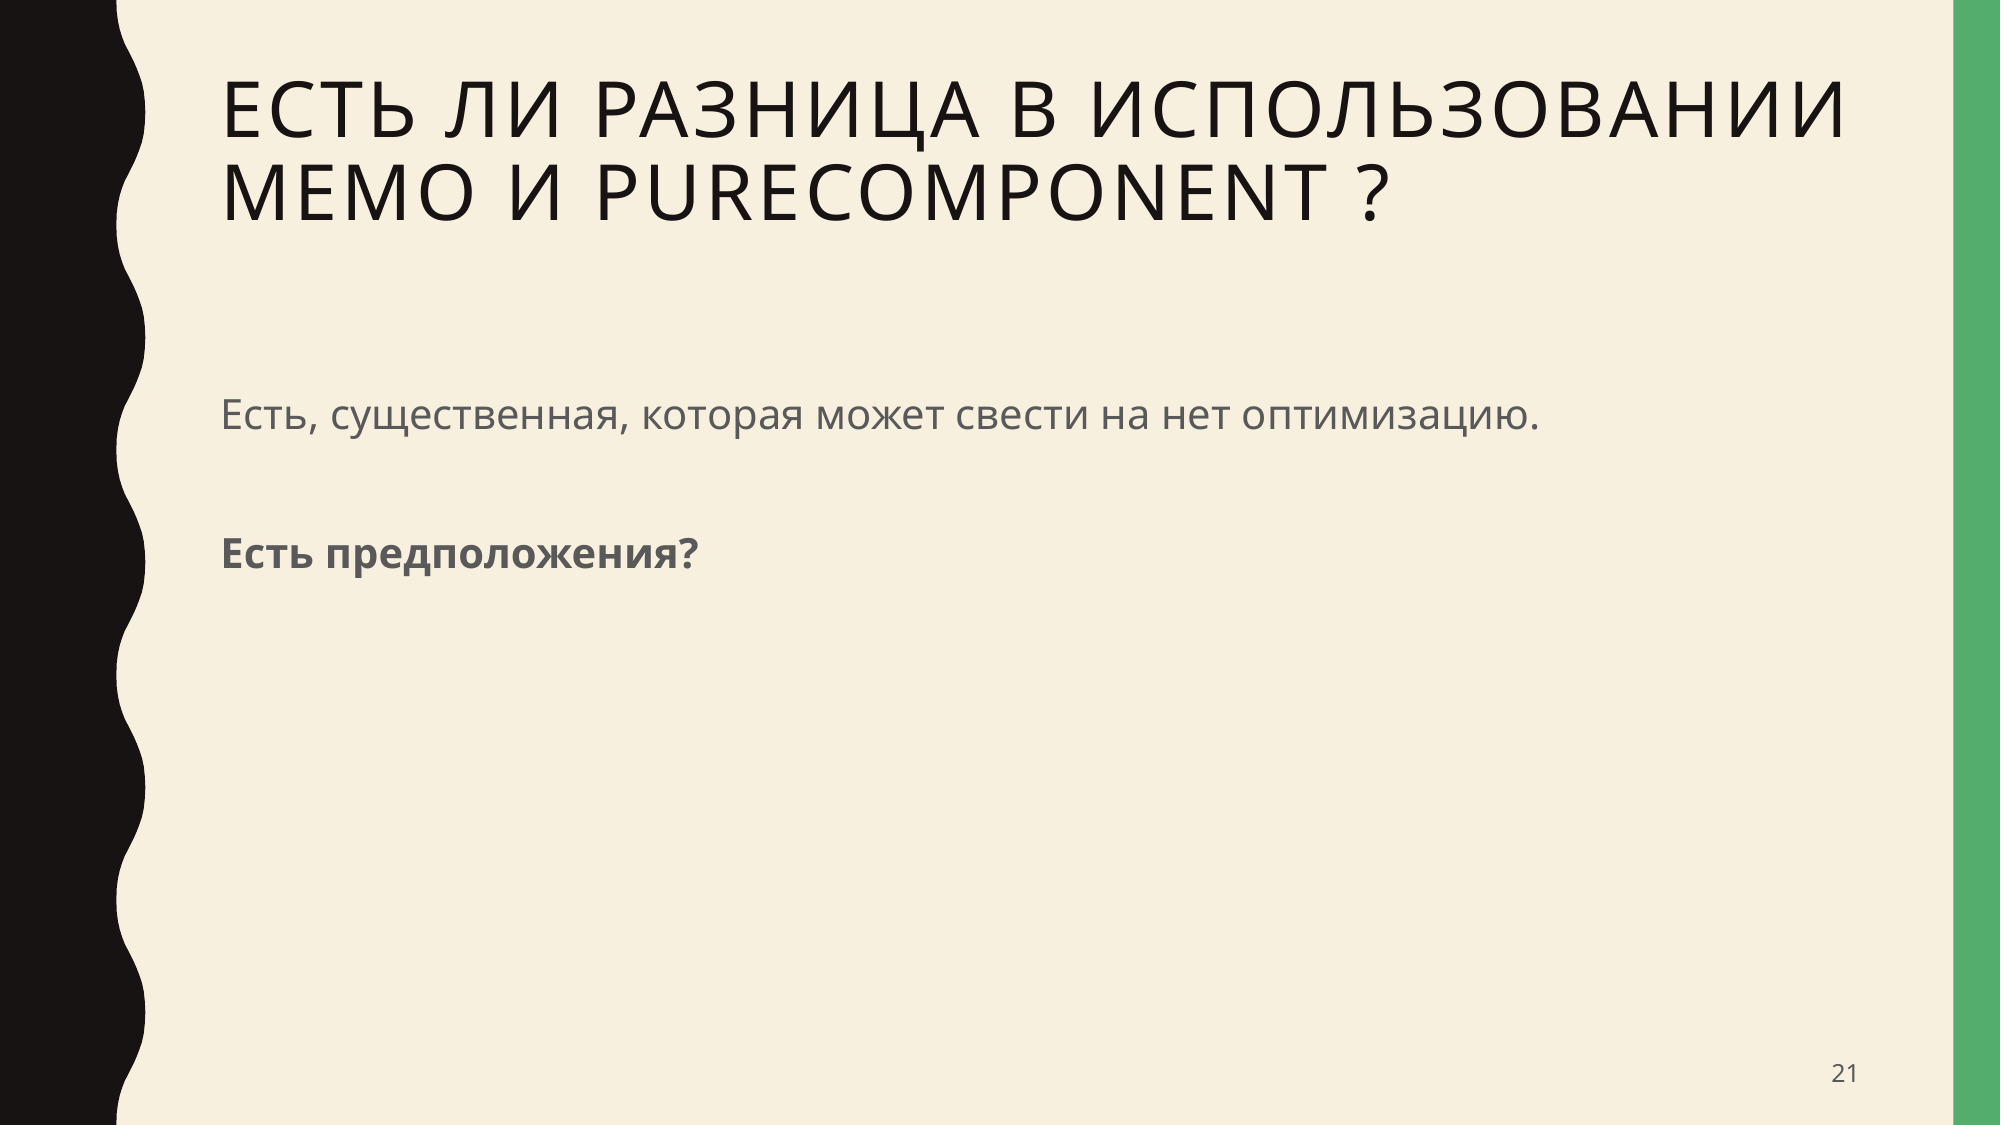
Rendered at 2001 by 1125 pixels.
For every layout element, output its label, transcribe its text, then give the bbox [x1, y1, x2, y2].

slide_number 21 [1412, 1045, 1875, 1103]
title есть ли разница в использовании memo и purecomponent ? [205, 62, 1875, 308]
list Есть, существенная, которая может свести на нет оптимизацию. Есть предположения? [205, 375, 1875, 965]
